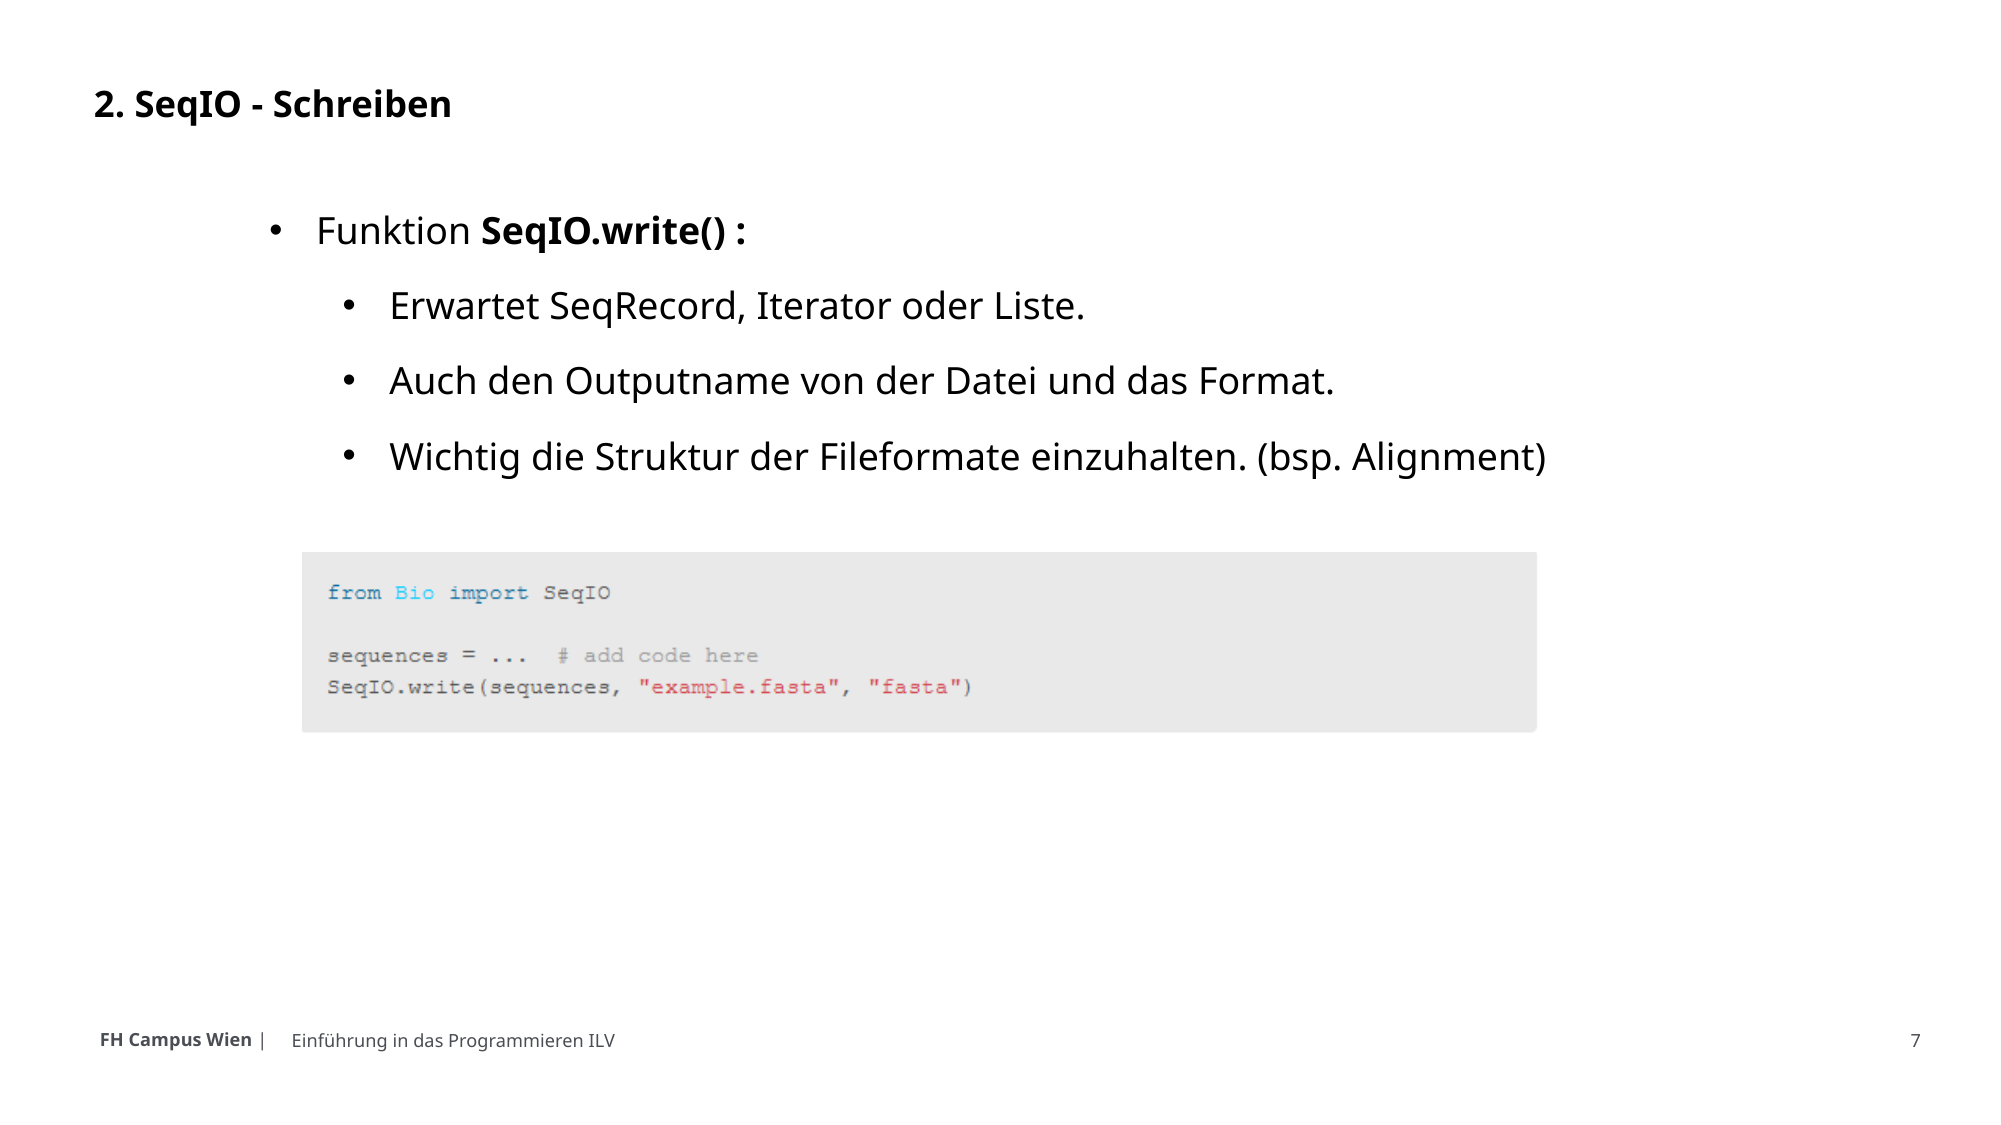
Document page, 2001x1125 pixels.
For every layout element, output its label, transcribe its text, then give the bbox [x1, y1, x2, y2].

list Funktion SeqIO.write() : Erwartet SeqRecord, Iterator oder Liste. Auch den Outputname von der Datei und das Format. Wichtig die Struktur der Fileformate einzuhalten. (bsp. Alignment) [181, 196, 1942, 1000]
footer Einführung in das Programmieren ILV [276, 999, 1880, 1113]
picture [301, 551, 1543, 736]
title 2. SeqIO - Schreiben [78, 78, 1942, 134]
